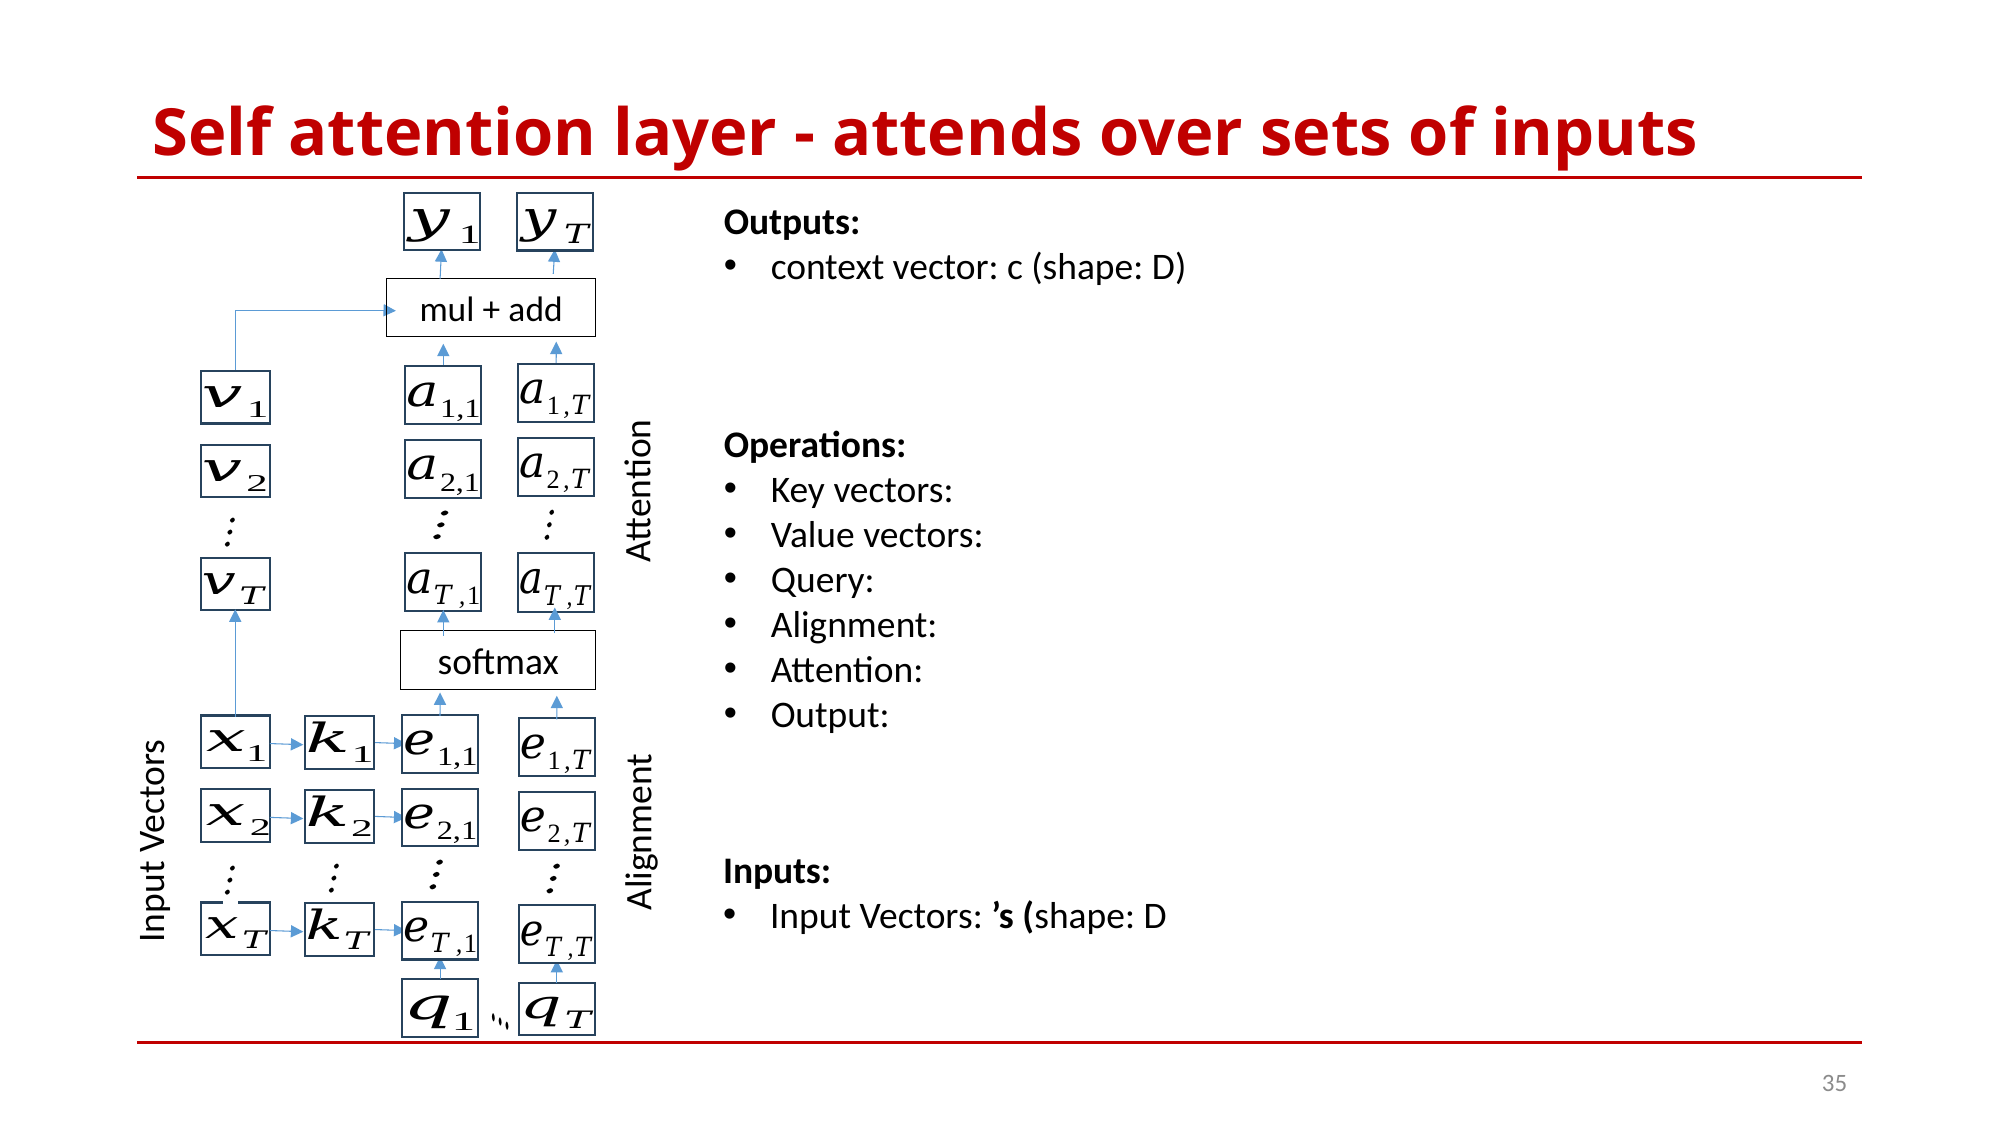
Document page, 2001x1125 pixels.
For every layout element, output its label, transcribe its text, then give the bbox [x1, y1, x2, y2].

text_box mul + add [386, 278, 596, 337]
slide_number 35 [1412, 1051, 1863, 1111]
title Self attention layer - attends over sets of inputs [137, 90, 1863, 178]
text_box Outputs: context vector: c (shape: D) [709, 189, 1349, 294]
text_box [284, 260, 347, 422]
text_box Attention [605, 377, 666, 604]
text_box softmax [400, 630, 596, 690]
text_box Input Vectors [119, 722, 180, 960]
text_box Alignment [606, 719, 667, 946]
